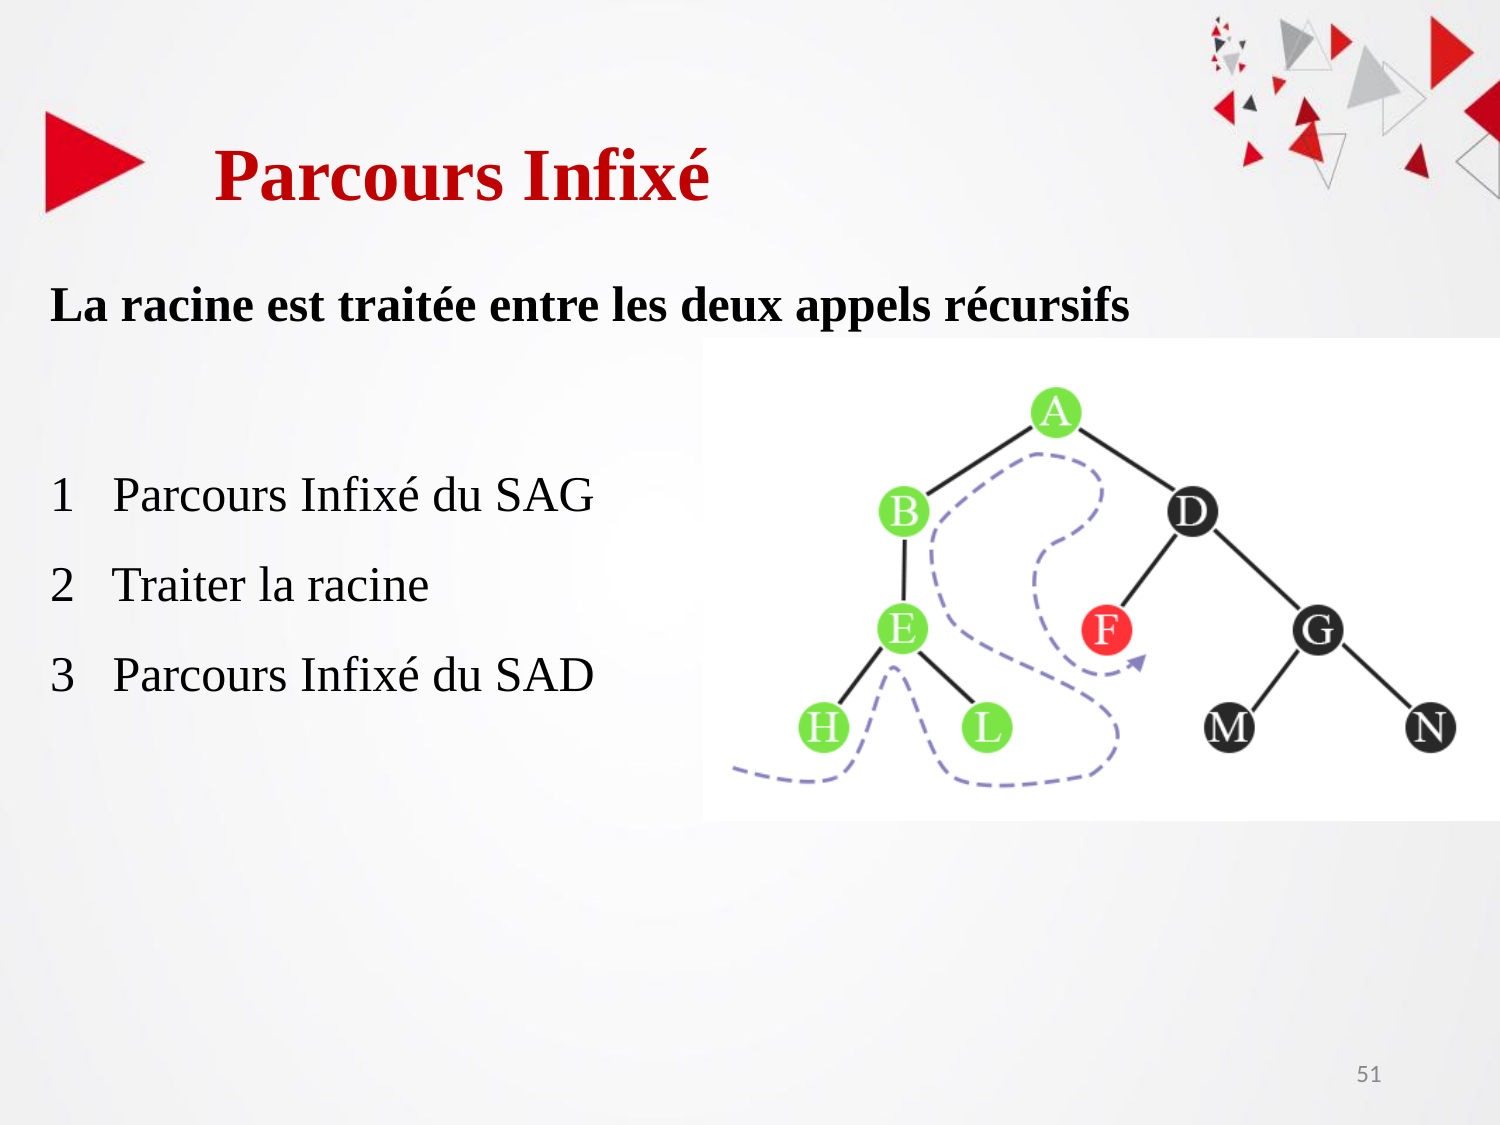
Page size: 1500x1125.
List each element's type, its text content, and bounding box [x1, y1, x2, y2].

picture [702, 338, 1500, 821]
picture [0, 0, 1500, 1125]
slide_number ‹#› [1059, 1042, 1397, 1103]
text_box Parcours Infixé [199, 117, 731, 234]
text_box La racine est traitée entre les deux appels récursifs 1 Parcours Infixé du SAG 2 Traiter la racine 3 Parcours Infixé du SAD [35, 234, 1500, 949]
